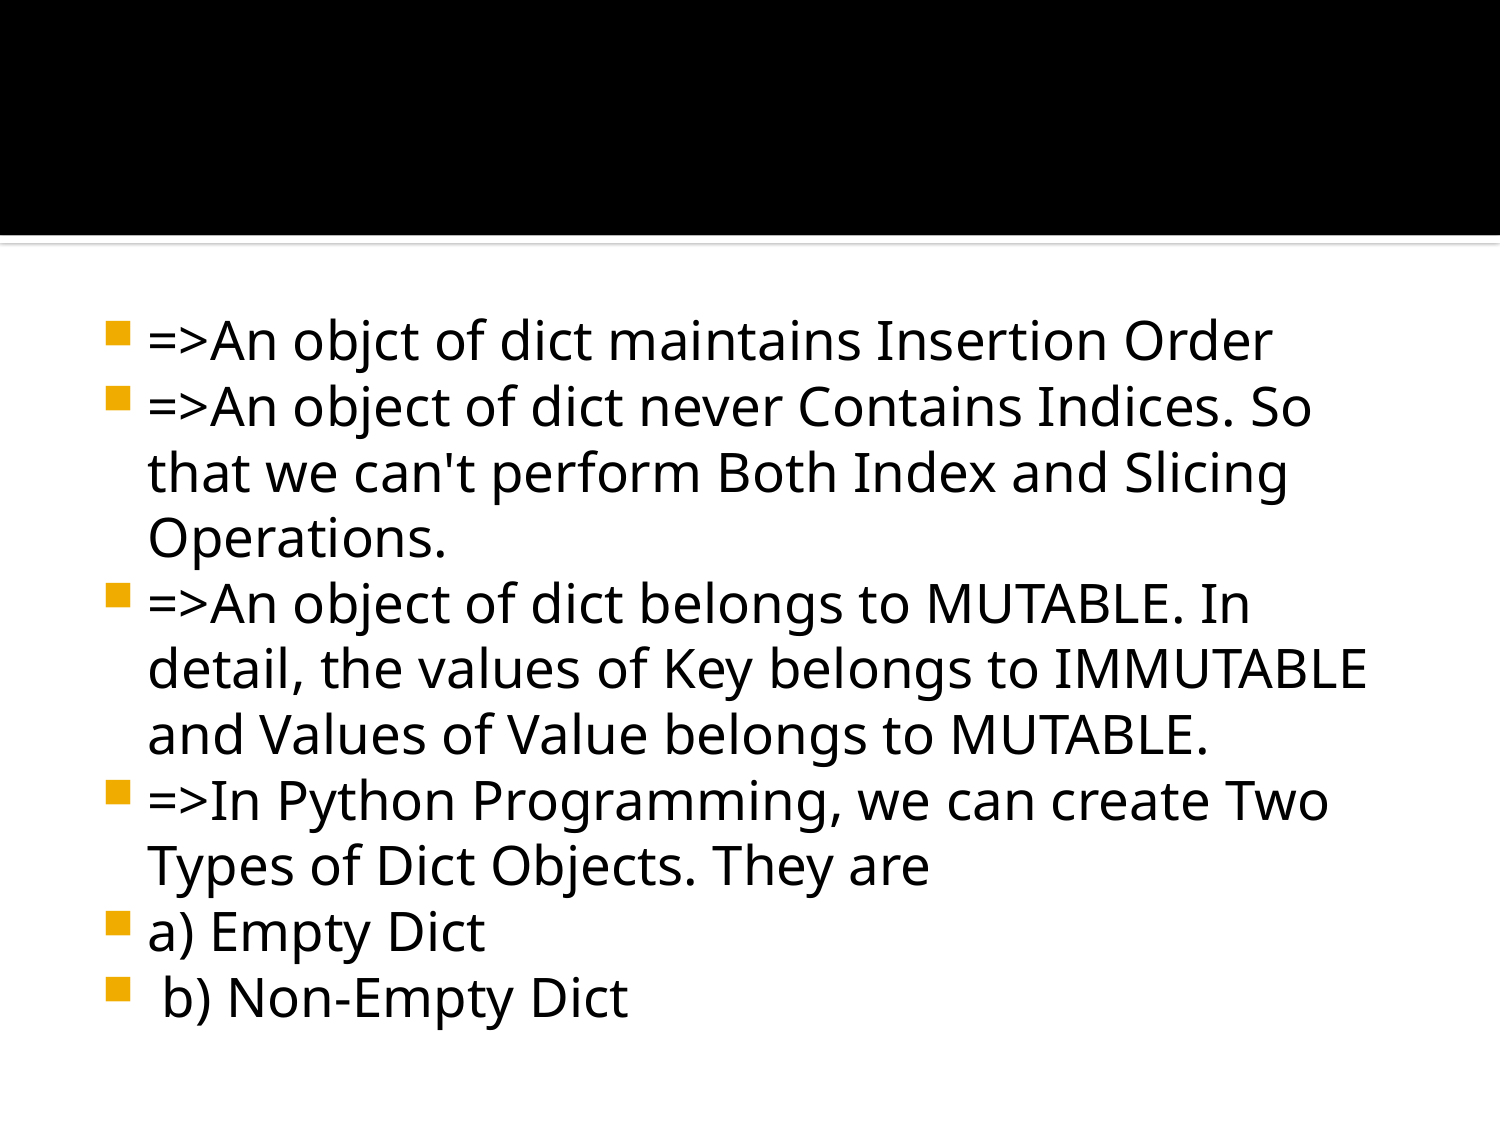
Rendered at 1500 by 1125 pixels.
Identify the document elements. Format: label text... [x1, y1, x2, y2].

list =>An objct of dict maintains Insertion Order =>An object of dict never Contains Indices. So that we can't perform Both Index and Slicing Operations. =>An object of dict belongs to MUTABLE. In detail, the values of Key belongs to IMMUTABLE and Values of Value belongs to MUTABLE. =>In Python Programming, we can create Two Types of Dict Objects. They are a) Empty Dict b) Non-Empty Dict [75, 291, 1425, 1050]
